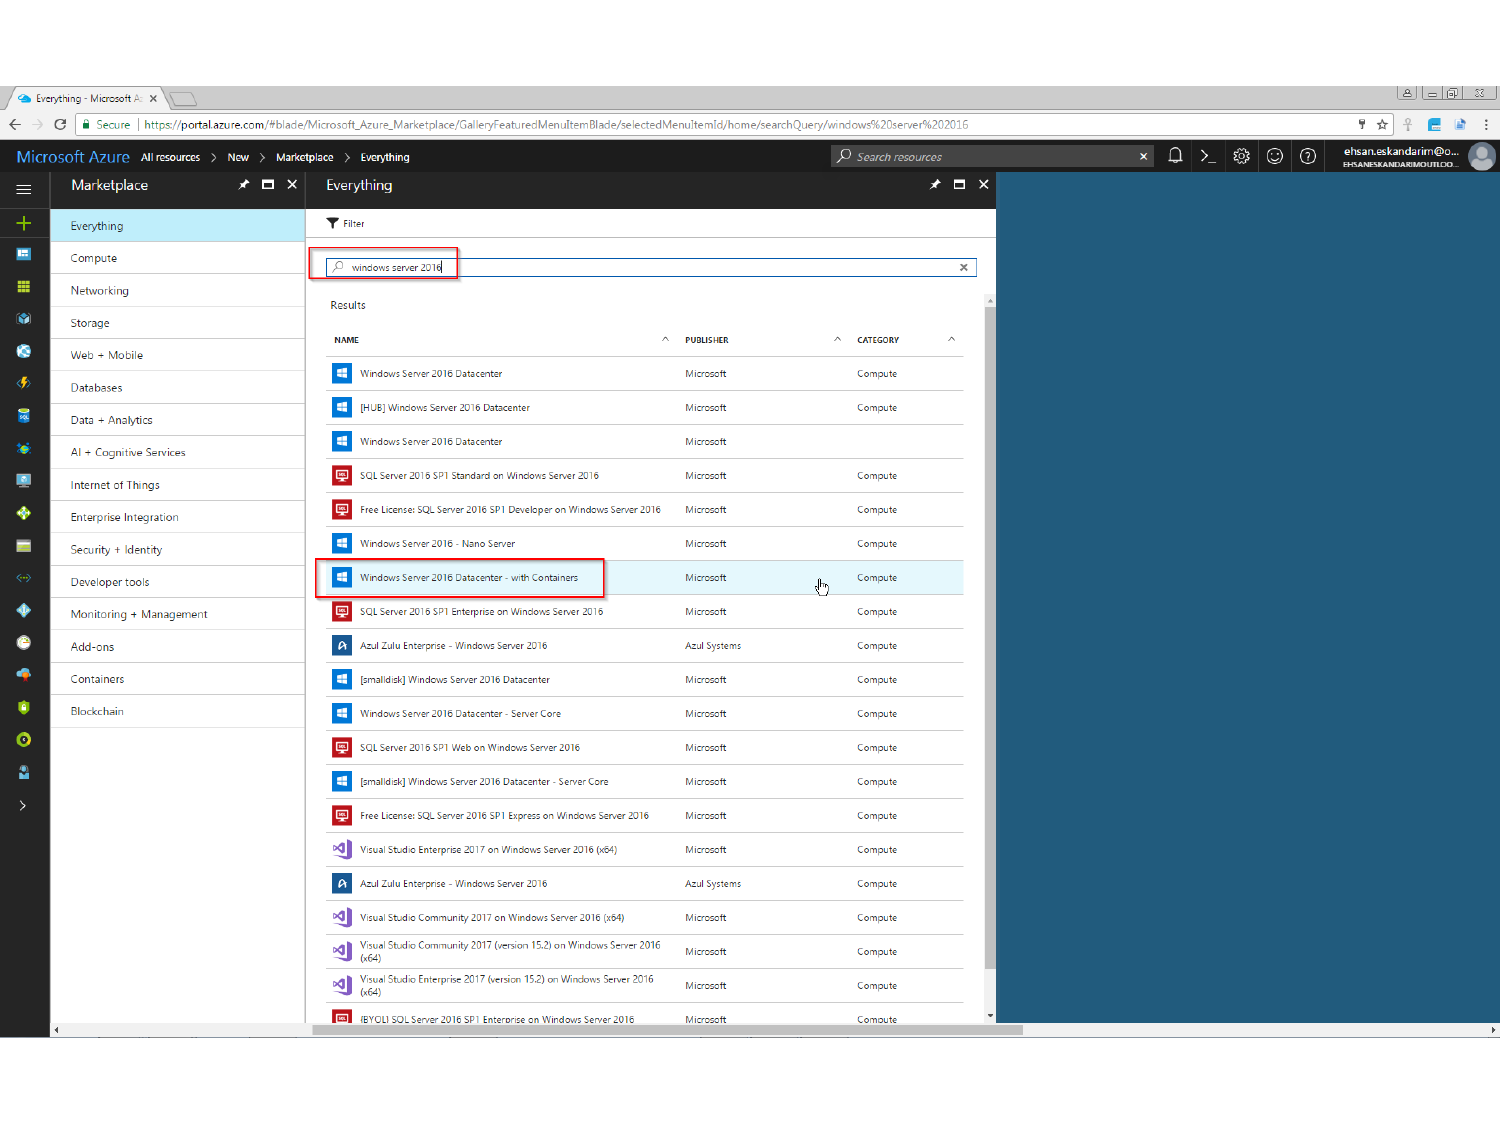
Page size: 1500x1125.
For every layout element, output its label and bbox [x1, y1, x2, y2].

picture [0, 86, 1500, 1039]
